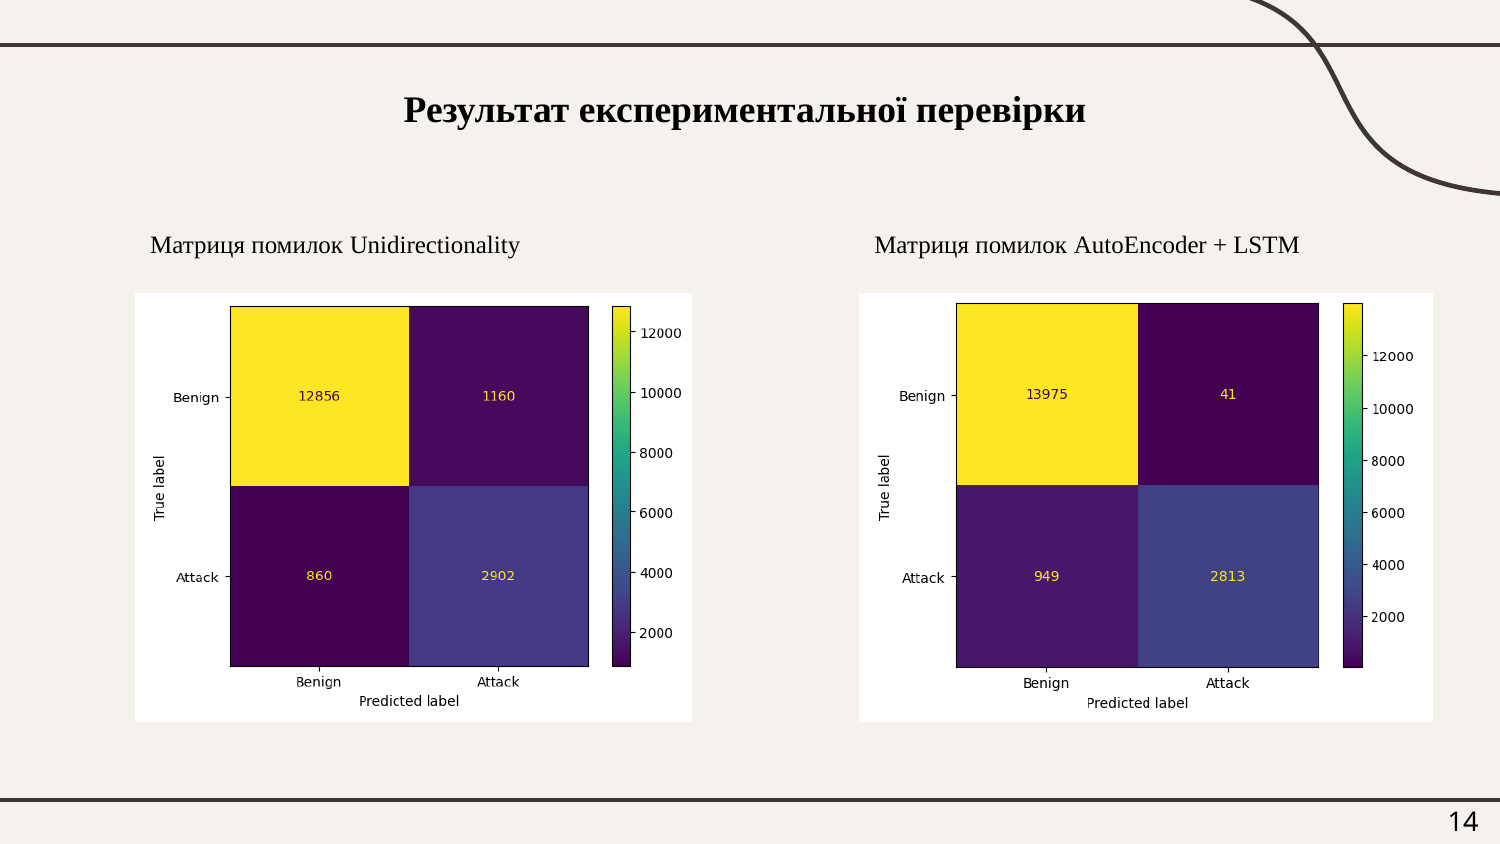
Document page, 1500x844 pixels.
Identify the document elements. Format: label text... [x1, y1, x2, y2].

text_box Матриця помилок AutoEncoder + LSTM [859, 213, 1452, 274]
text_box Результат експериментальної перевірки [218, 70, 1281, 146]
picture [859, 293, 1433, 722]
text_box Матриця помилок Unidirectionality [135, 213, 728, 274]
picture [134, 293, 692, 722]
slide_number 14 [1403, 788, 1494, 844]
